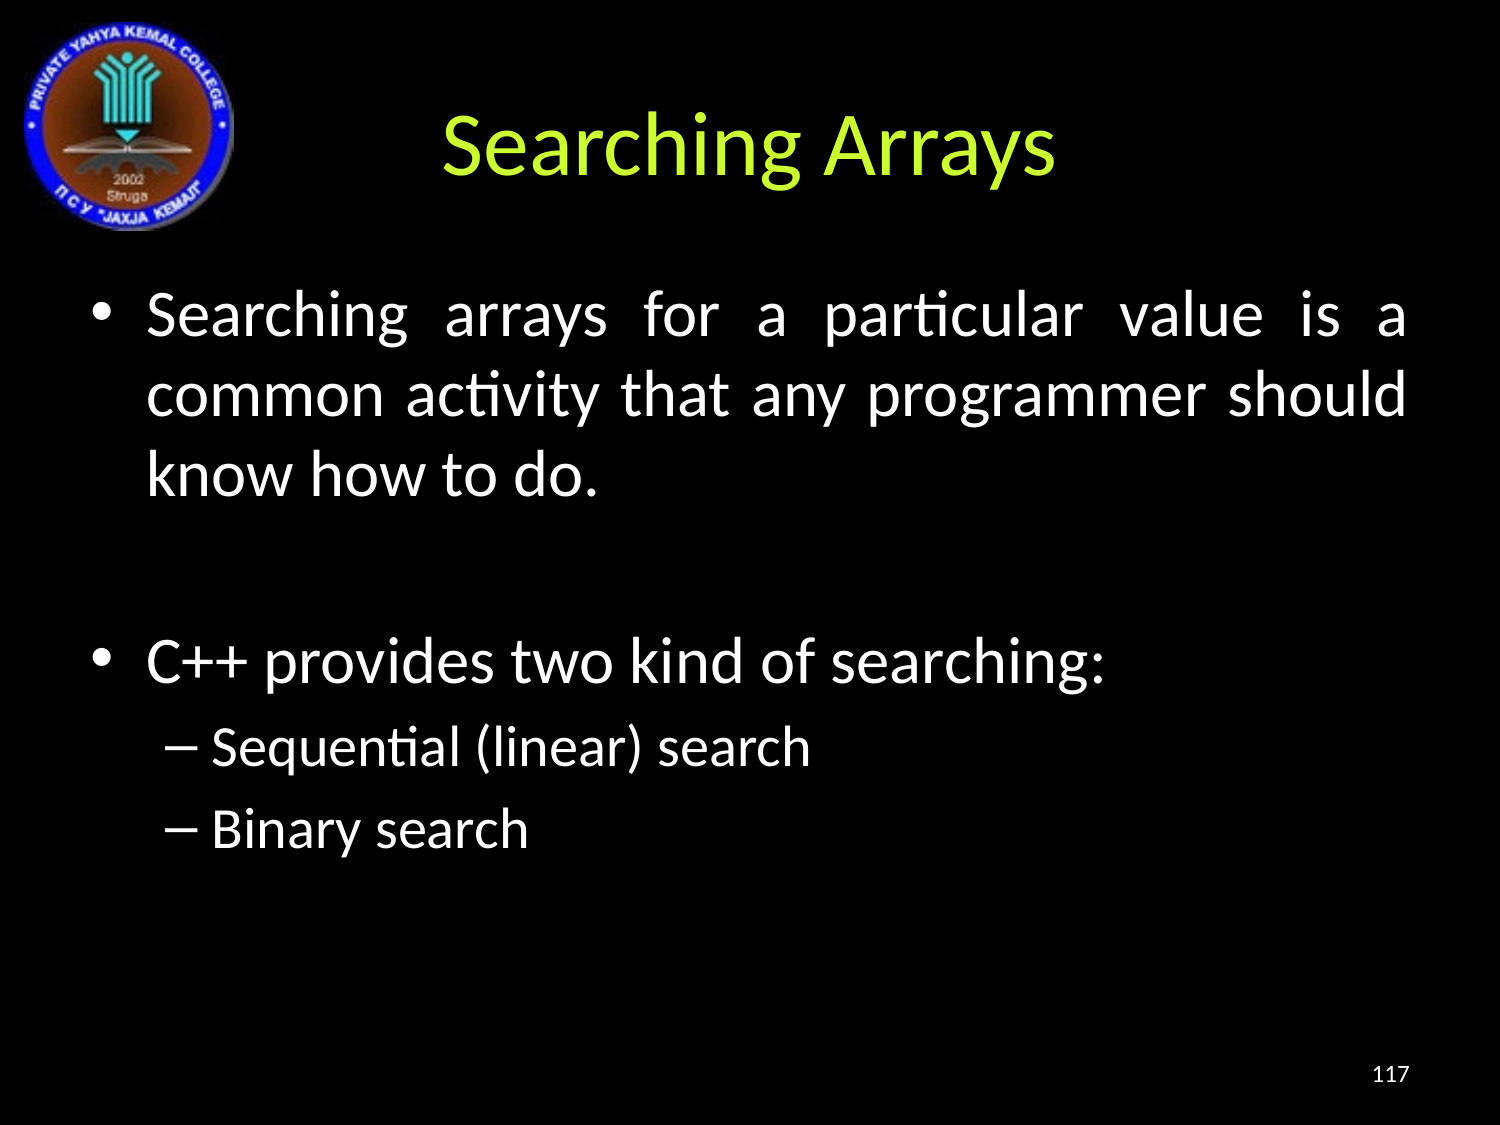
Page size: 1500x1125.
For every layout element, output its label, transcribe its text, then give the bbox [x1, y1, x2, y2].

slide_number 117 [1074, 1042, 1425, 1103]
picture [24, 21, 234, 231]
list Searching arrays for a particular value is a common activity that any programmer should know how to do. C++ provides two kind of searching: Sequential (linear) search Binary search [75, 262, 1425, 1005]
title Searching Arrays [237, 45, 1425, 233]
